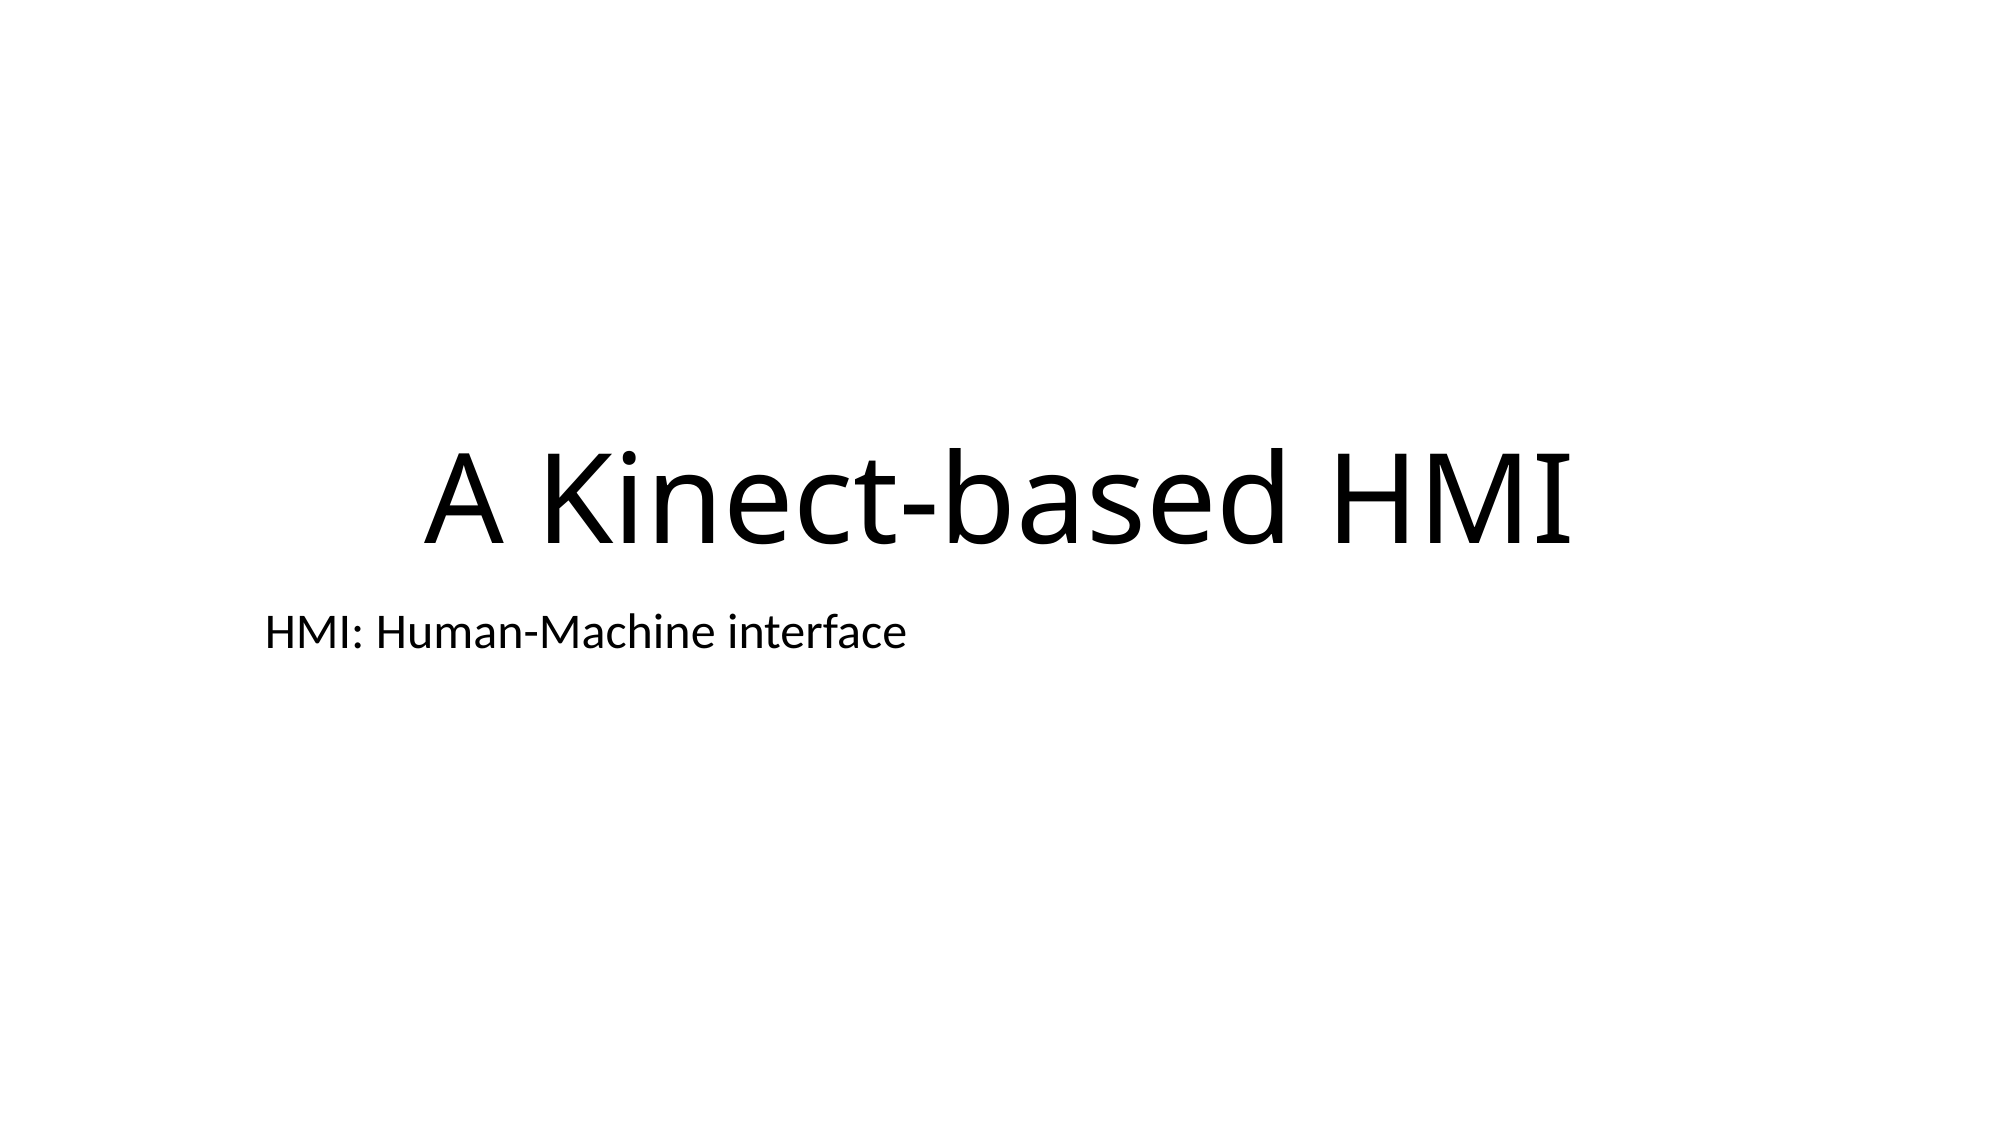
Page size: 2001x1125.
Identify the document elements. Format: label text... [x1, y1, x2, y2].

text_box HMI: Human-Machine interface [249, 590, 1750, 863]
text_box A Kinect-based HMI [249, 184, 1750, 576]
